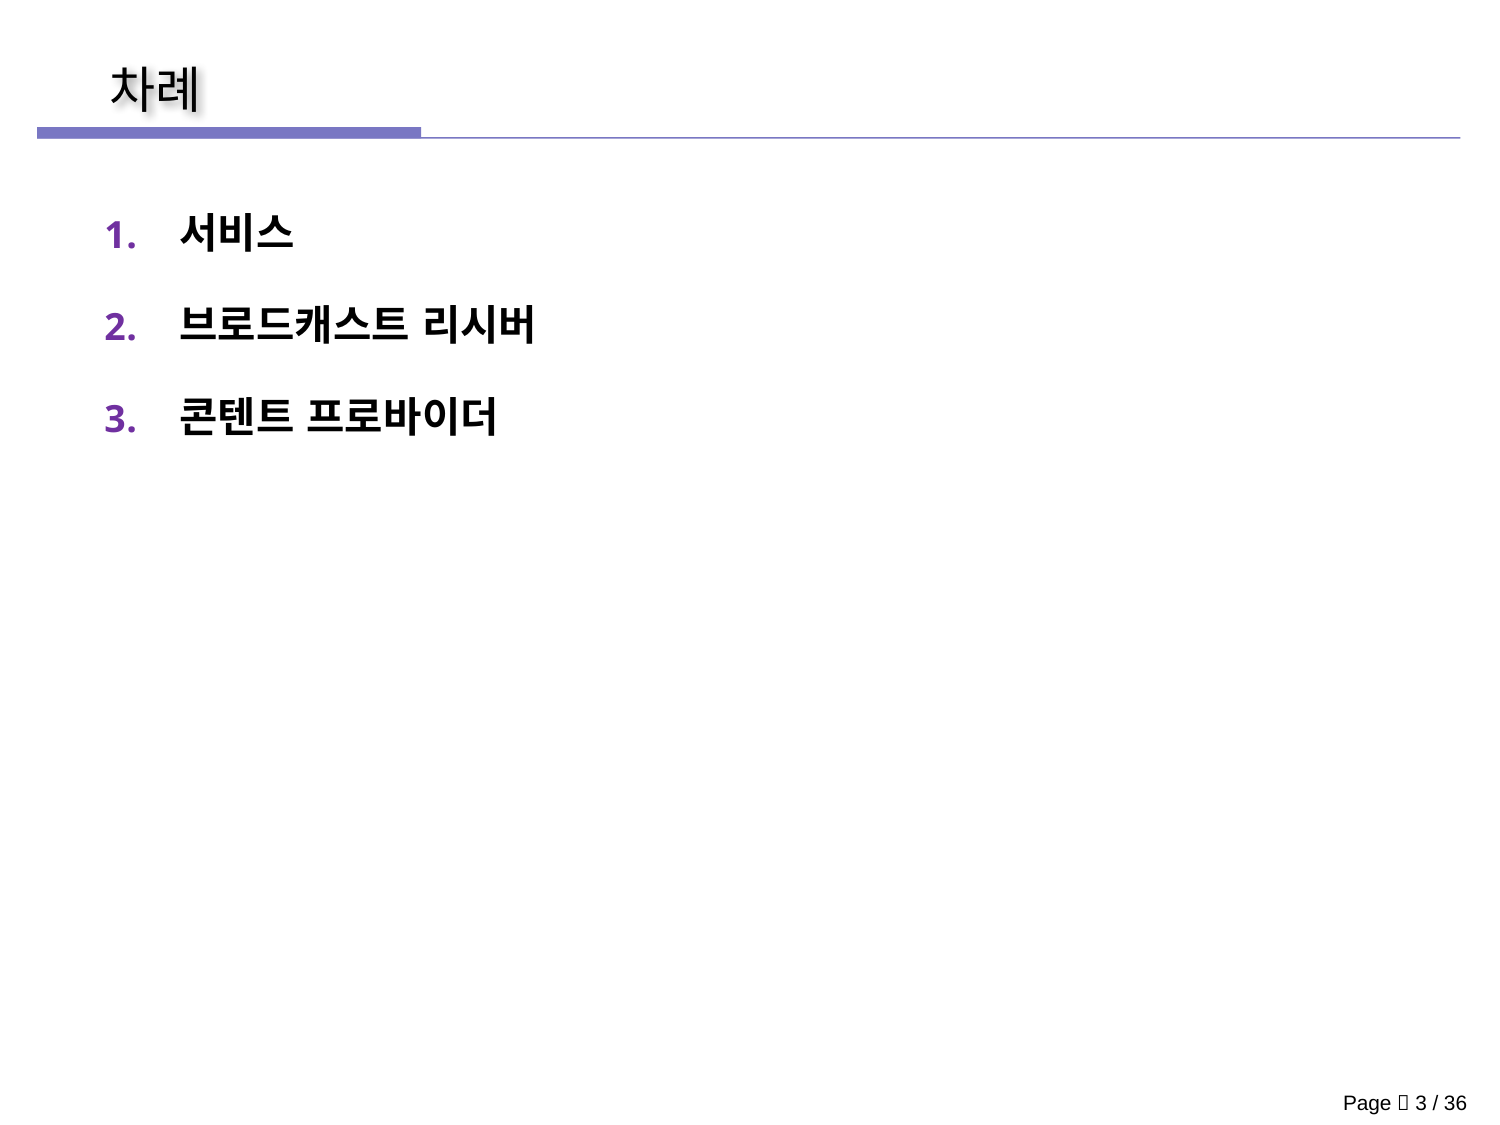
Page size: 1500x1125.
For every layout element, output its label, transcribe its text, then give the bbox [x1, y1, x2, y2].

list 서비스 브로드캐스트 리시버 콘텐트 프로바이더 [104, 181, 1448, 952]
